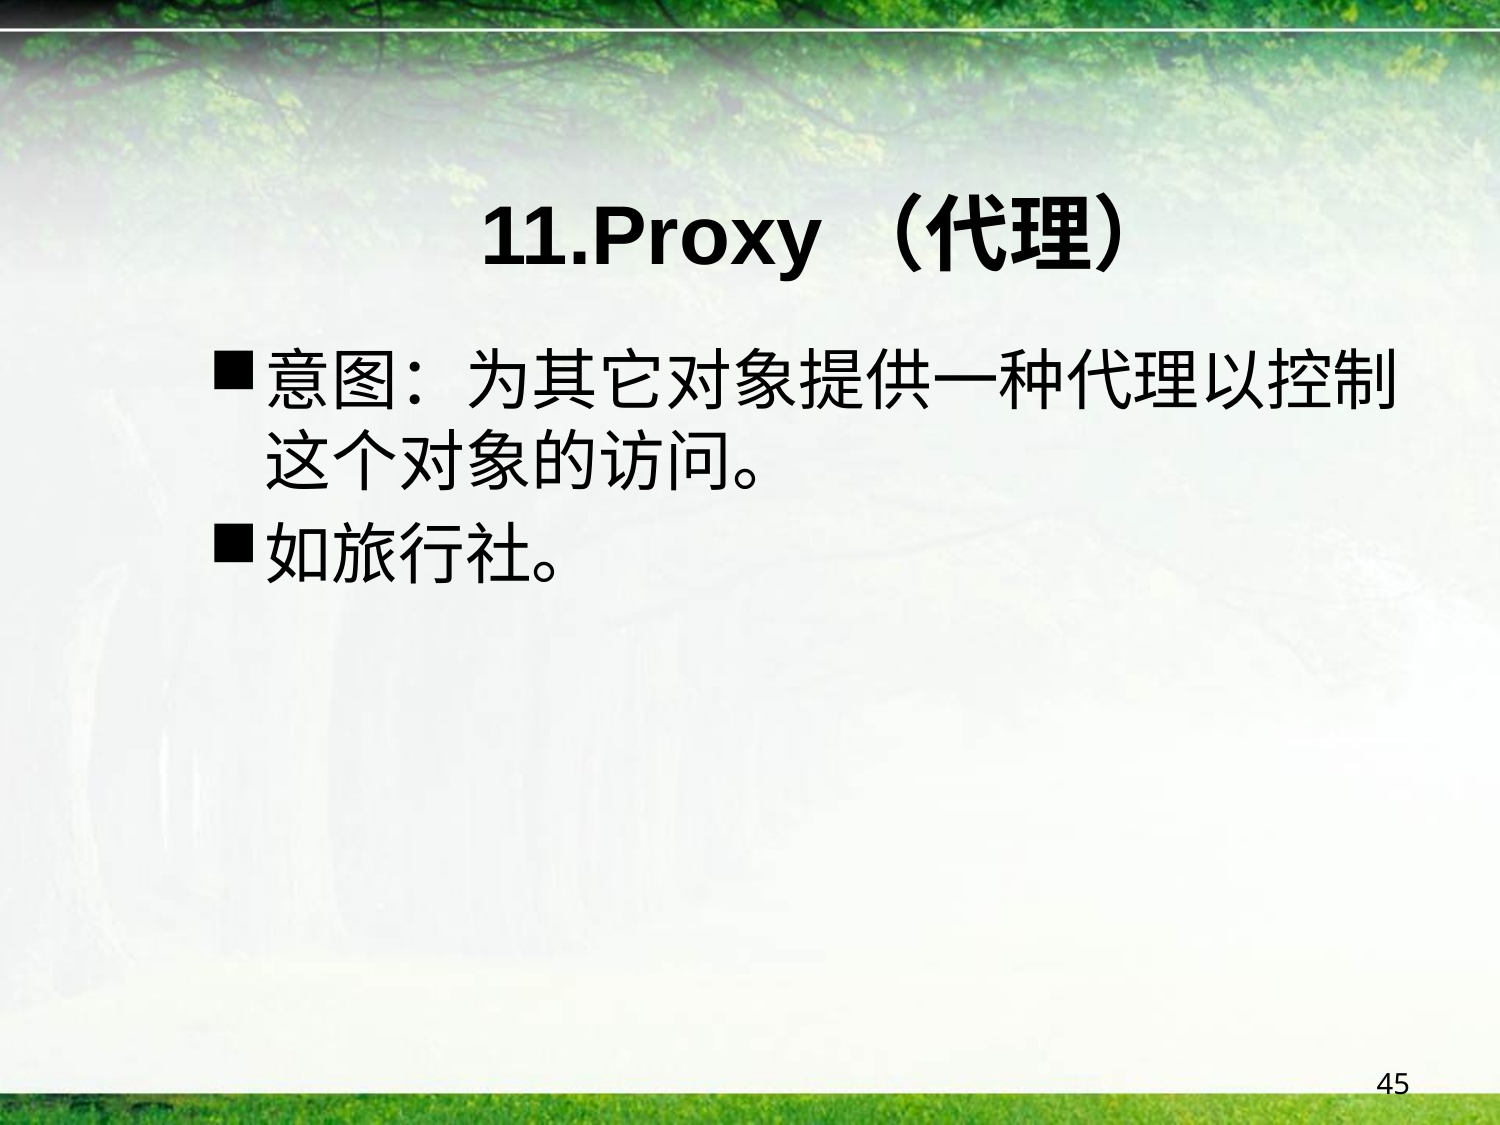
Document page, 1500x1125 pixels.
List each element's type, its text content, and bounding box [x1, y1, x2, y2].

picture [0, 0, 1500, 1125]
list 意图：为其它对象提供一种代理以控制这个对象的访问。 如旅行社。 [193, 330, 1470, 1007]
text_box [1112, 1037, 1425, 1113]
title 11.Proxy（代理） [188, 101, 1468, 289]
